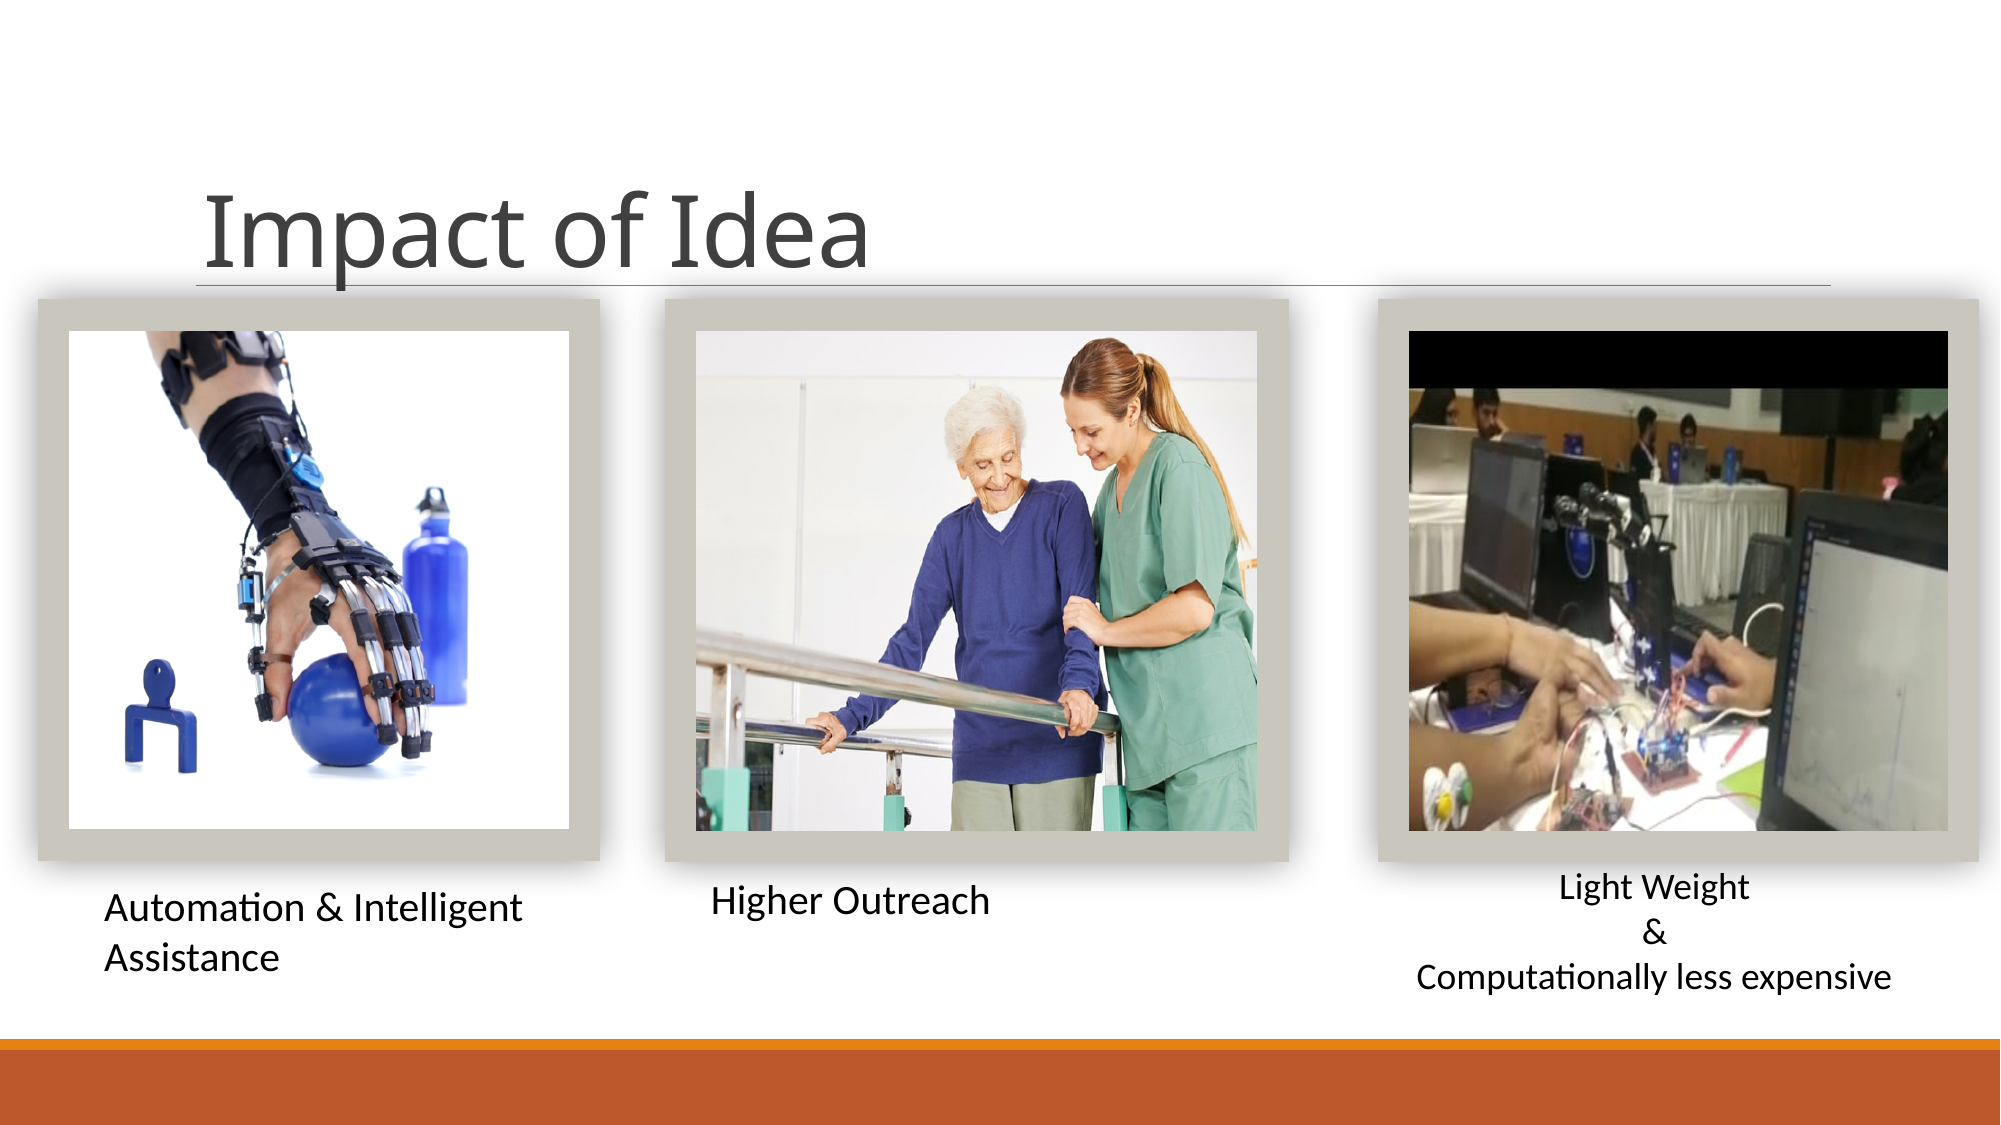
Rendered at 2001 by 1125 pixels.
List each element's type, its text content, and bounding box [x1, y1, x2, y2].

picture [695, 329, 1258, 832]
text_box Light Weight & Computationally less expensive [1401, 889, 1908, 1005]
picture [1408, 329, 1949, 832]
text_box Automation & Intelligent Assistance [89, 872, 549, 987]
title Impact of Idea [188, 105, 1575, 296]
text_box Higher Outreach [696, 865, 1156, 931]
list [68, 329, 570, 830]
